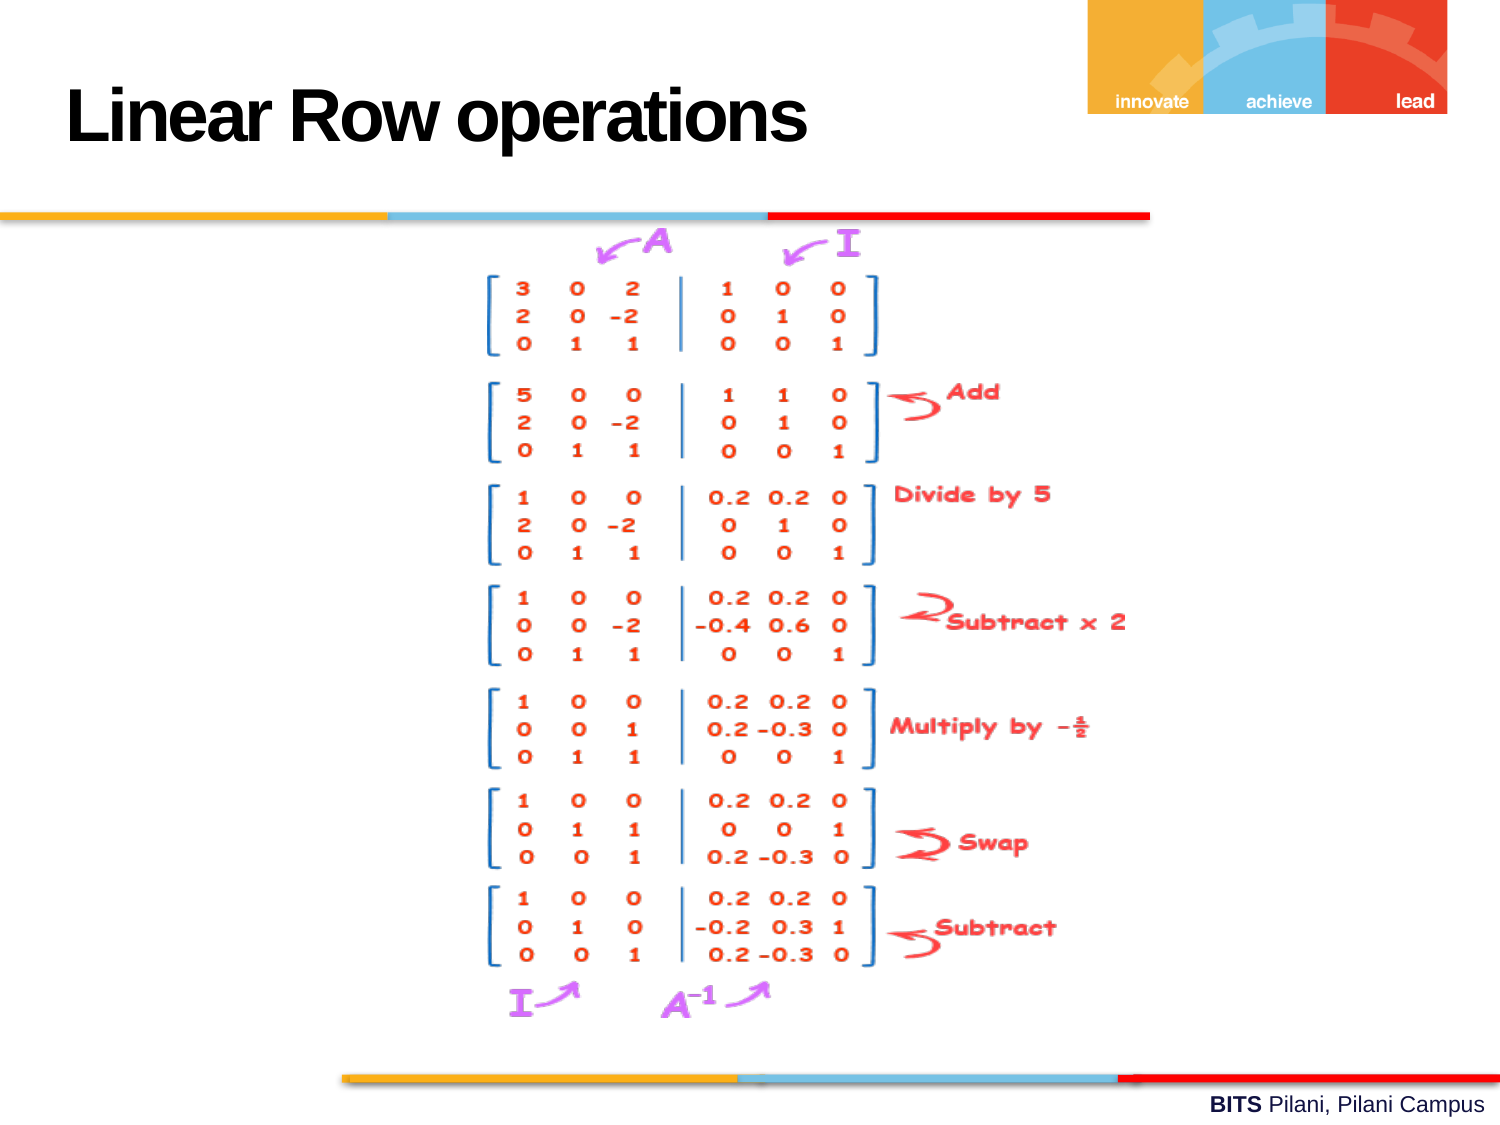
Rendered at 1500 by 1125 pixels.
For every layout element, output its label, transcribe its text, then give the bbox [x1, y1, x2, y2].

picture [1087, 0, 1448, 114]
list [487, 228, 1126, 1018]
list Linear Row operations [49, 24, 1088, 213]
